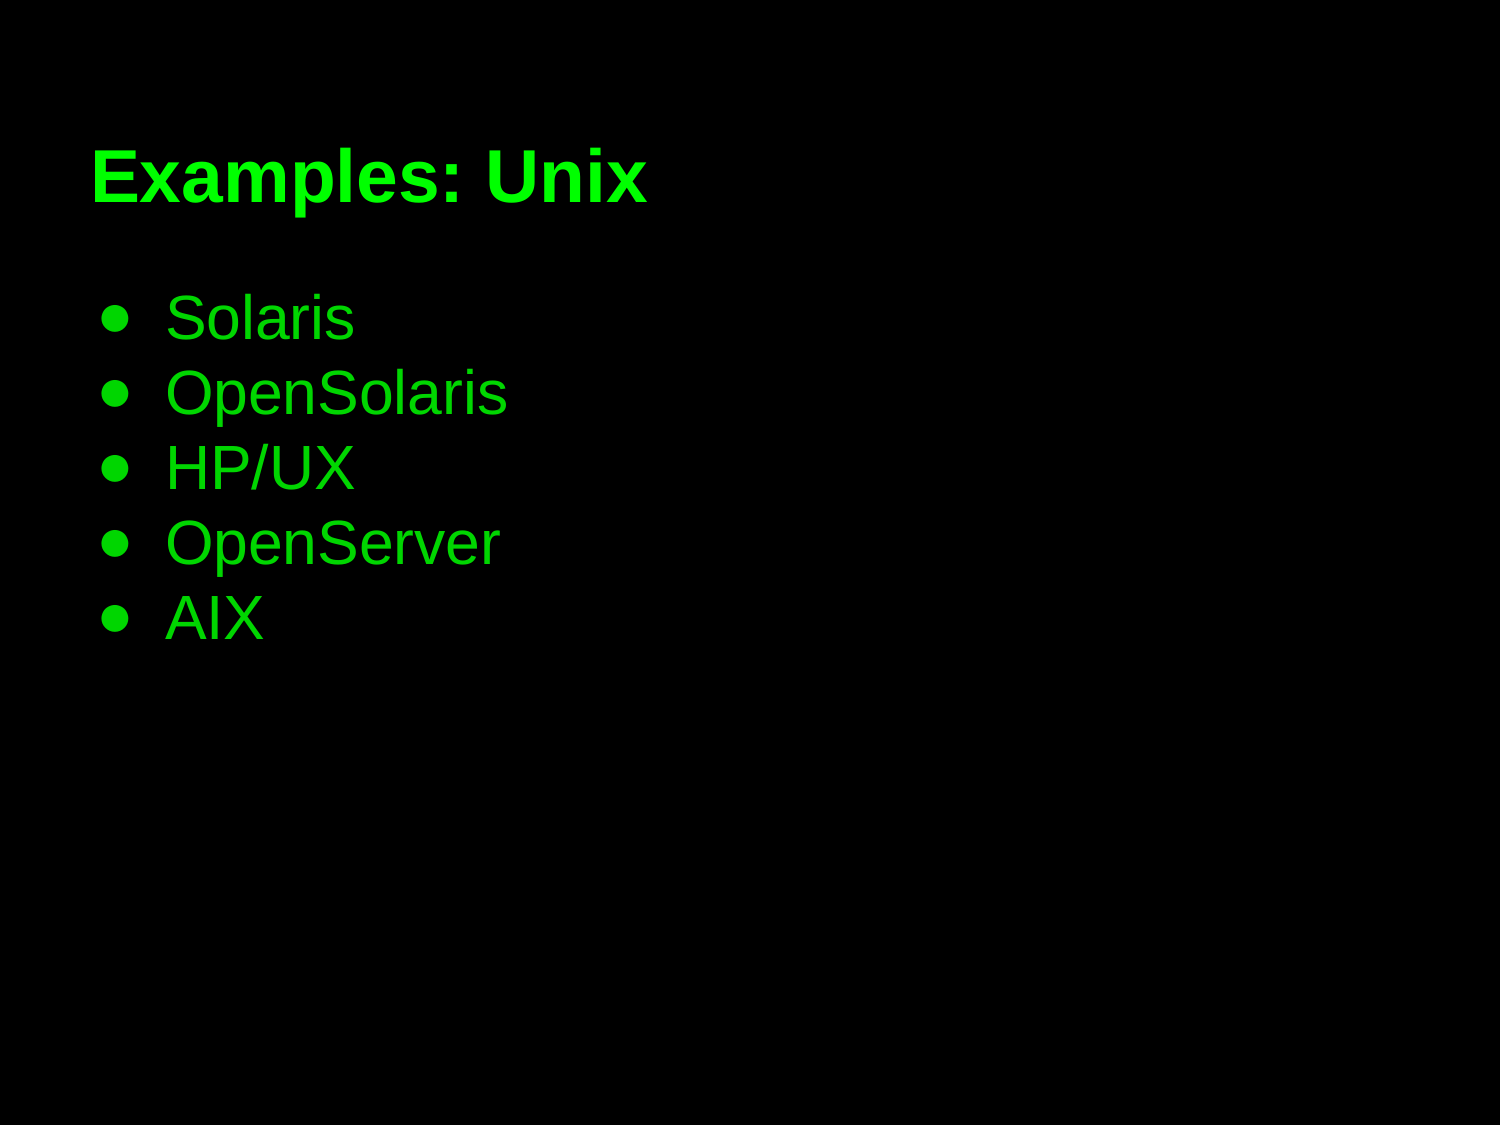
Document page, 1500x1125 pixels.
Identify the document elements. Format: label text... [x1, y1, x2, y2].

list Solaris OpenSolaris HP/UX OpenServer AIX [75, 262, 1425, 1078]
title Examples: Unix [75, 45, 1425, 233]
